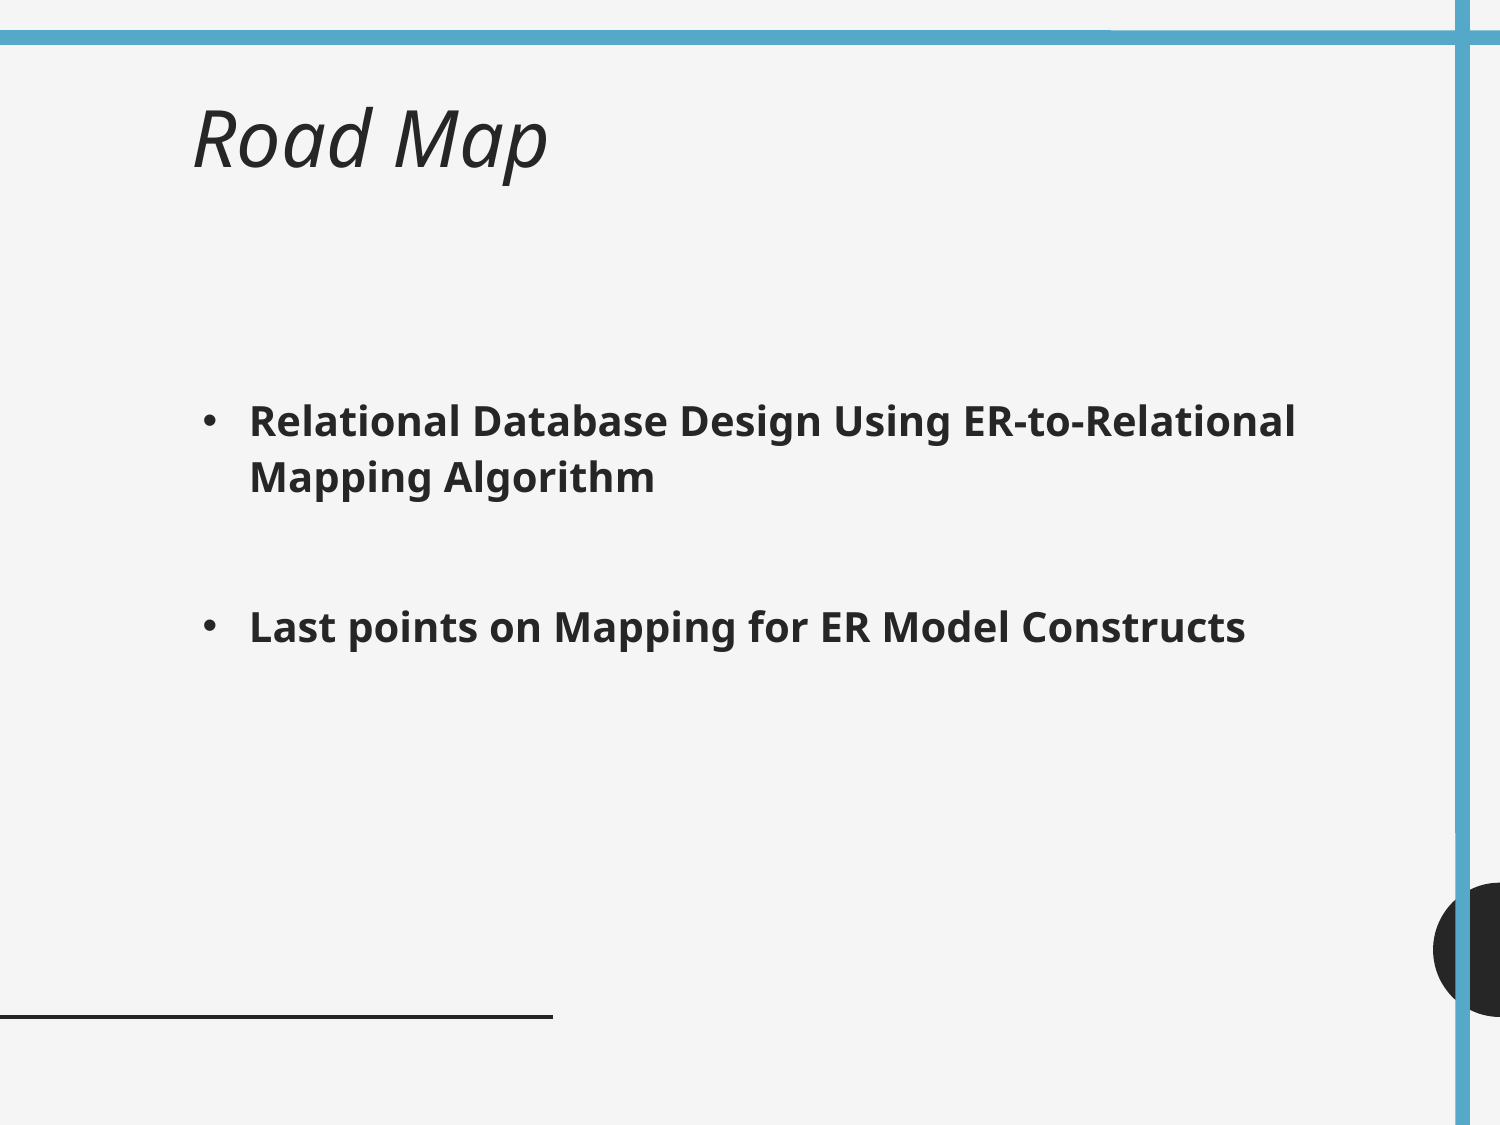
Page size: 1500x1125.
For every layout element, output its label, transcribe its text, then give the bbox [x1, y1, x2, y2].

list Relational Database Design Using ER-to-Relational Mapping Algorithm Last points on Mapping for ER Model Constructs [187, 312, 1438, 1038]
title Road Map [93, 91, 566, 905]
